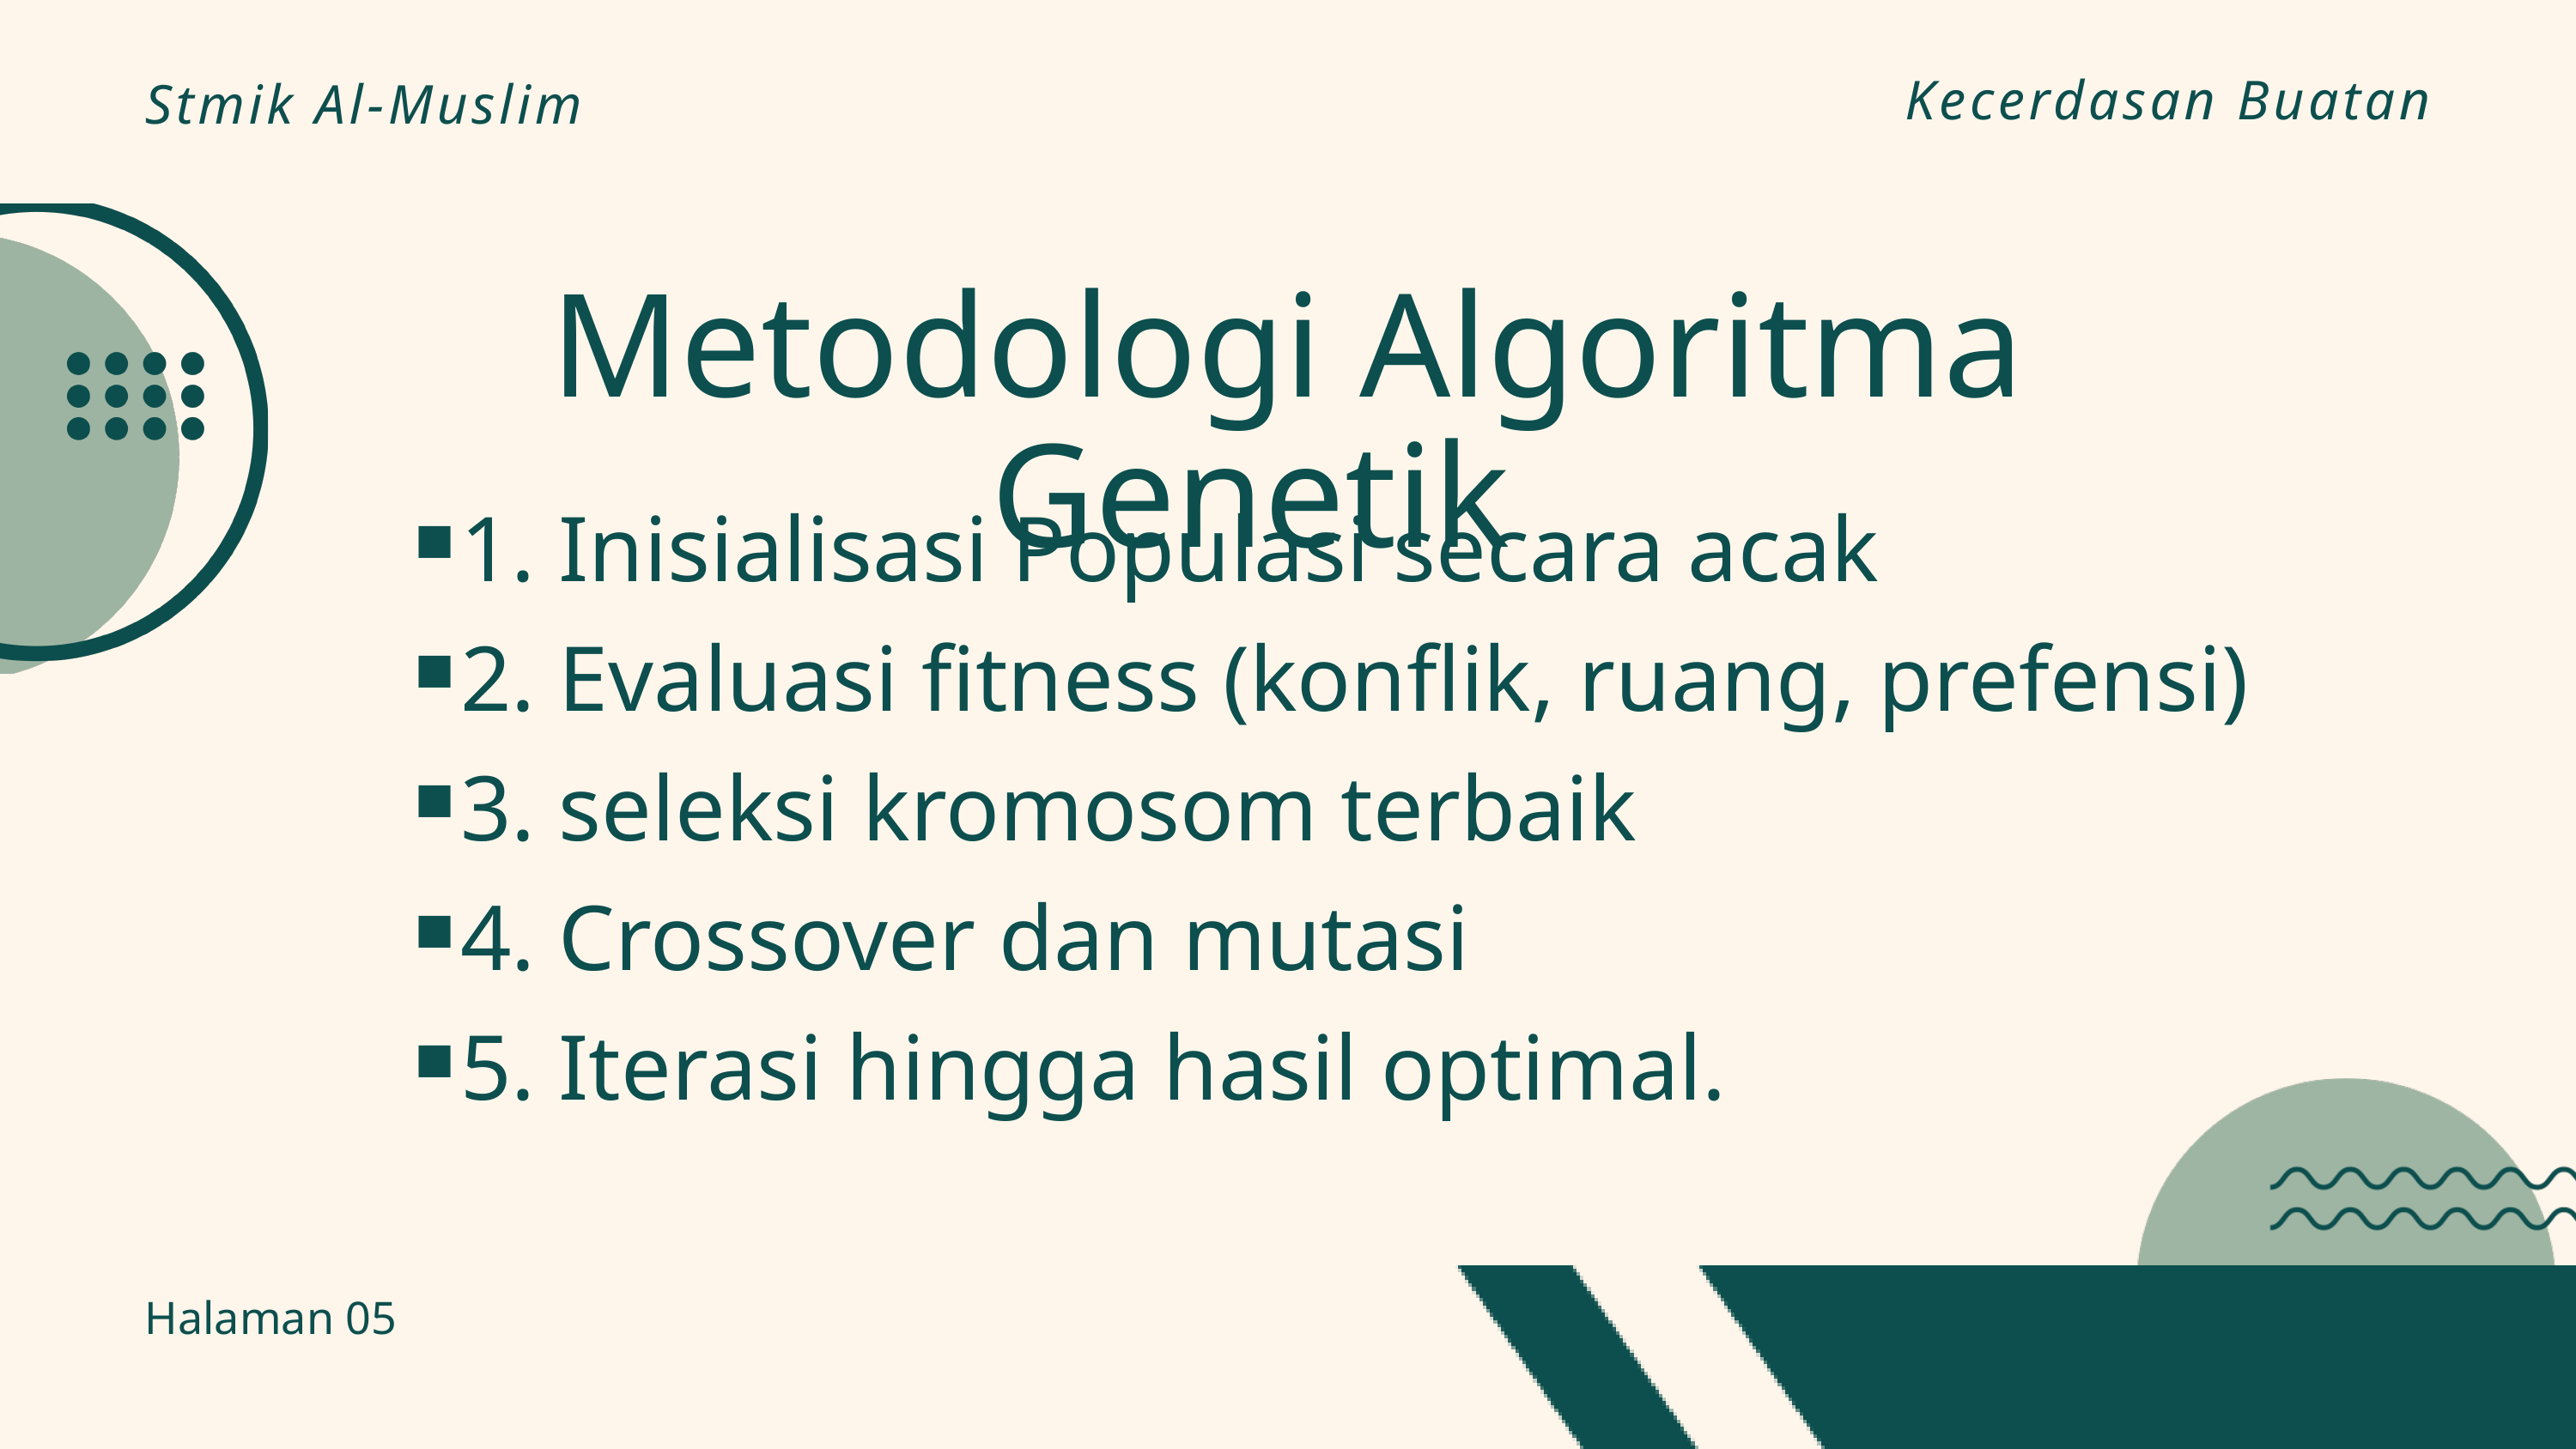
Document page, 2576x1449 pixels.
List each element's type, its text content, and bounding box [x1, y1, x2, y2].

text_box [1455, 1265, 1570, 1449]
text_box Kecerdasan Buatan [1743, 55, 2432, 130]
text_box [1696, 1265, 2576, 1449]
text_box [2087, 1078, 2576, 1265]
text_box Stmik Al-Muslim [144, 59, 842, 136]
text_box [0, 203, 269, 674]
text_box Halaman 05 [144, 1278, 471, 1343]
text_box 1. Inisialisasi Populasi secara acak 2. Evaluasi fitness (konflik, ruang, prefensi) 3. seleksi kromosom terbaik 4. Crossover dan mutasi 5. Iterasi hingga hasil optimal. [268, 470, 2351, 1119]
text_box Metodologi Algoritma Genetik [330, 275, 2246, 470]
text_box [1570, 1265, 1696, 1449]
